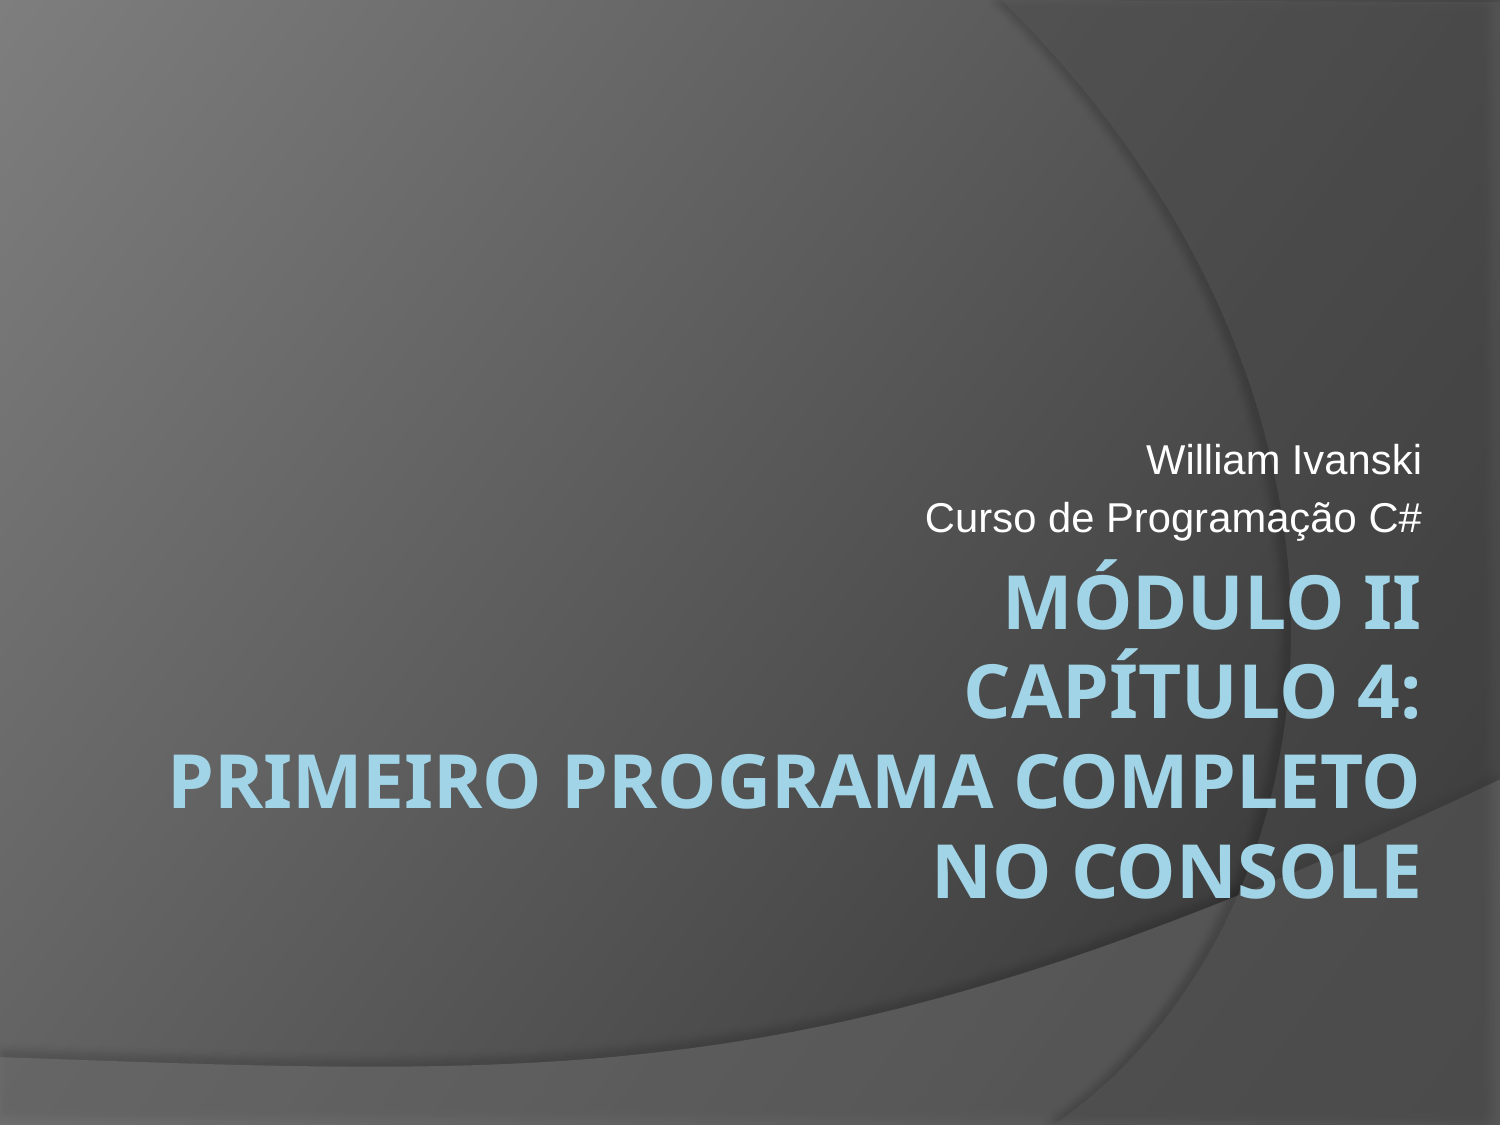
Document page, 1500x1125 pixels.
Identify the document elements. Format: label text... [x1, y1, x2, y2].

subtitle William Ivanski Curso de Programação C# [71, 253, 1430, 541]
title Módulo II Capítulo 4: Primeiro Programa Completo no Console [70, 547, 1430, 925]
